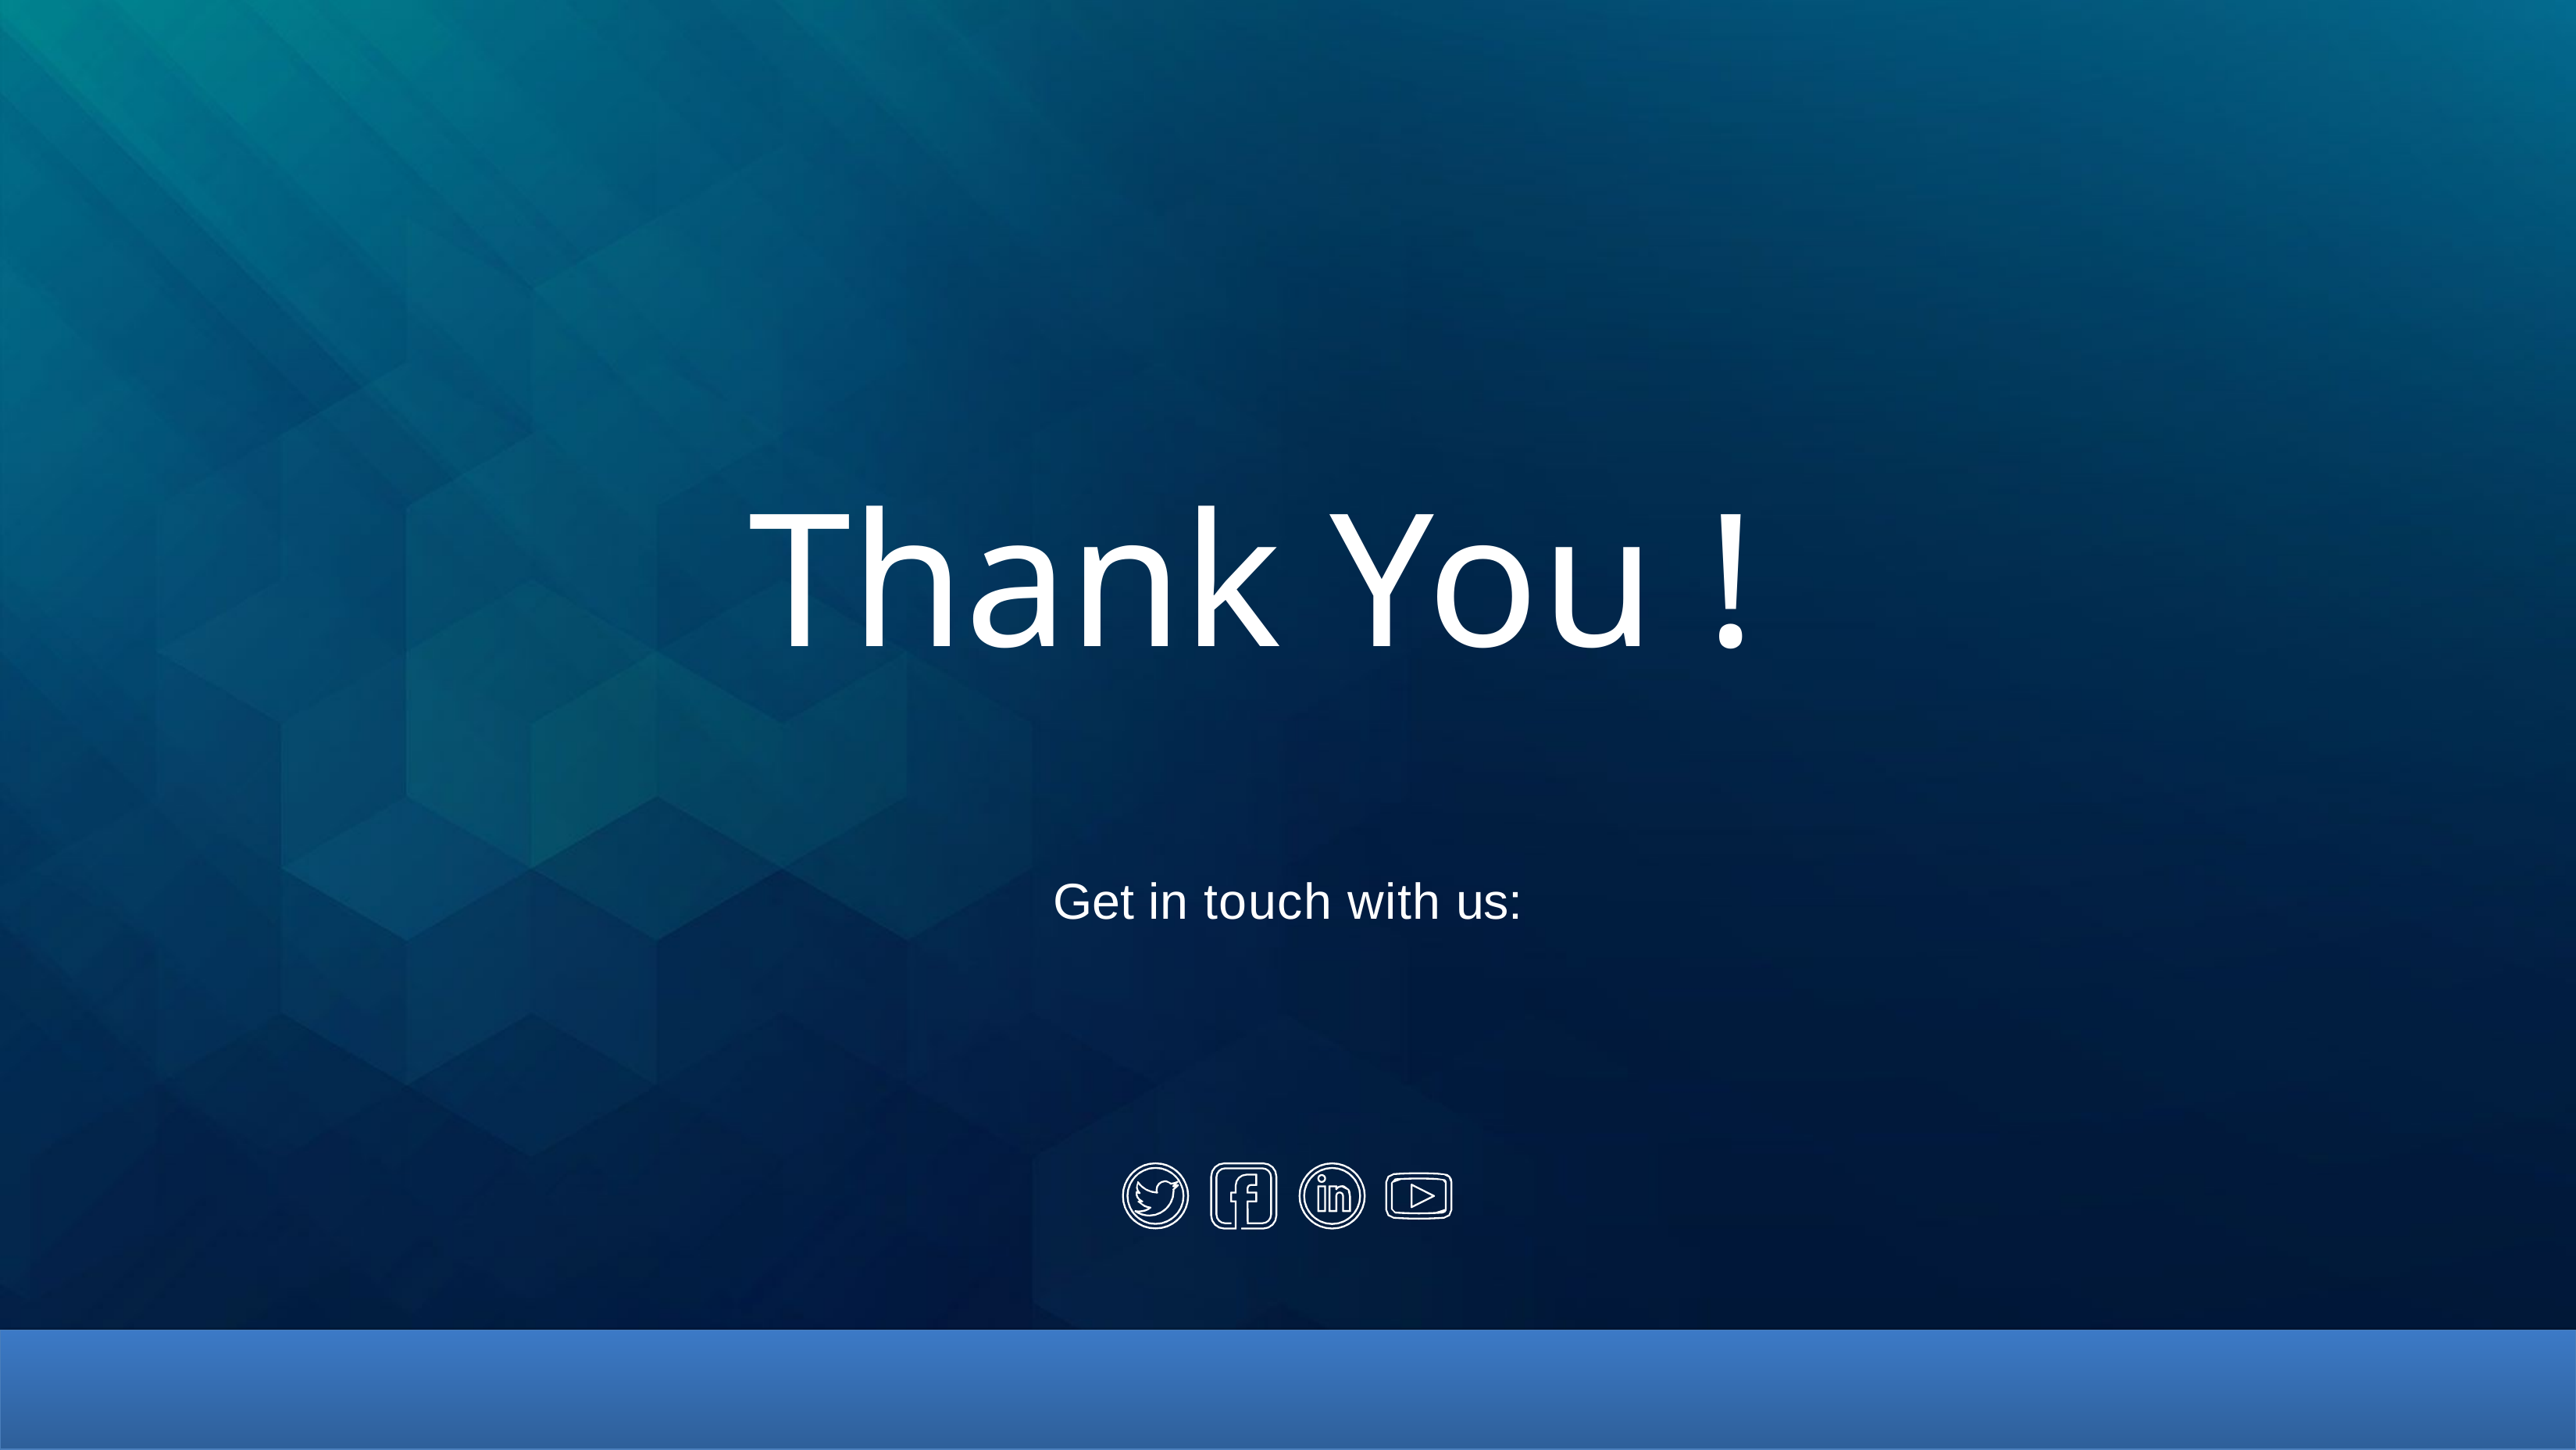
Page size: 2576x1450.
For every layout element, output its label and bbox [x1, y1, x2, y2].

text_box [0, 0, 2576, 1450]
